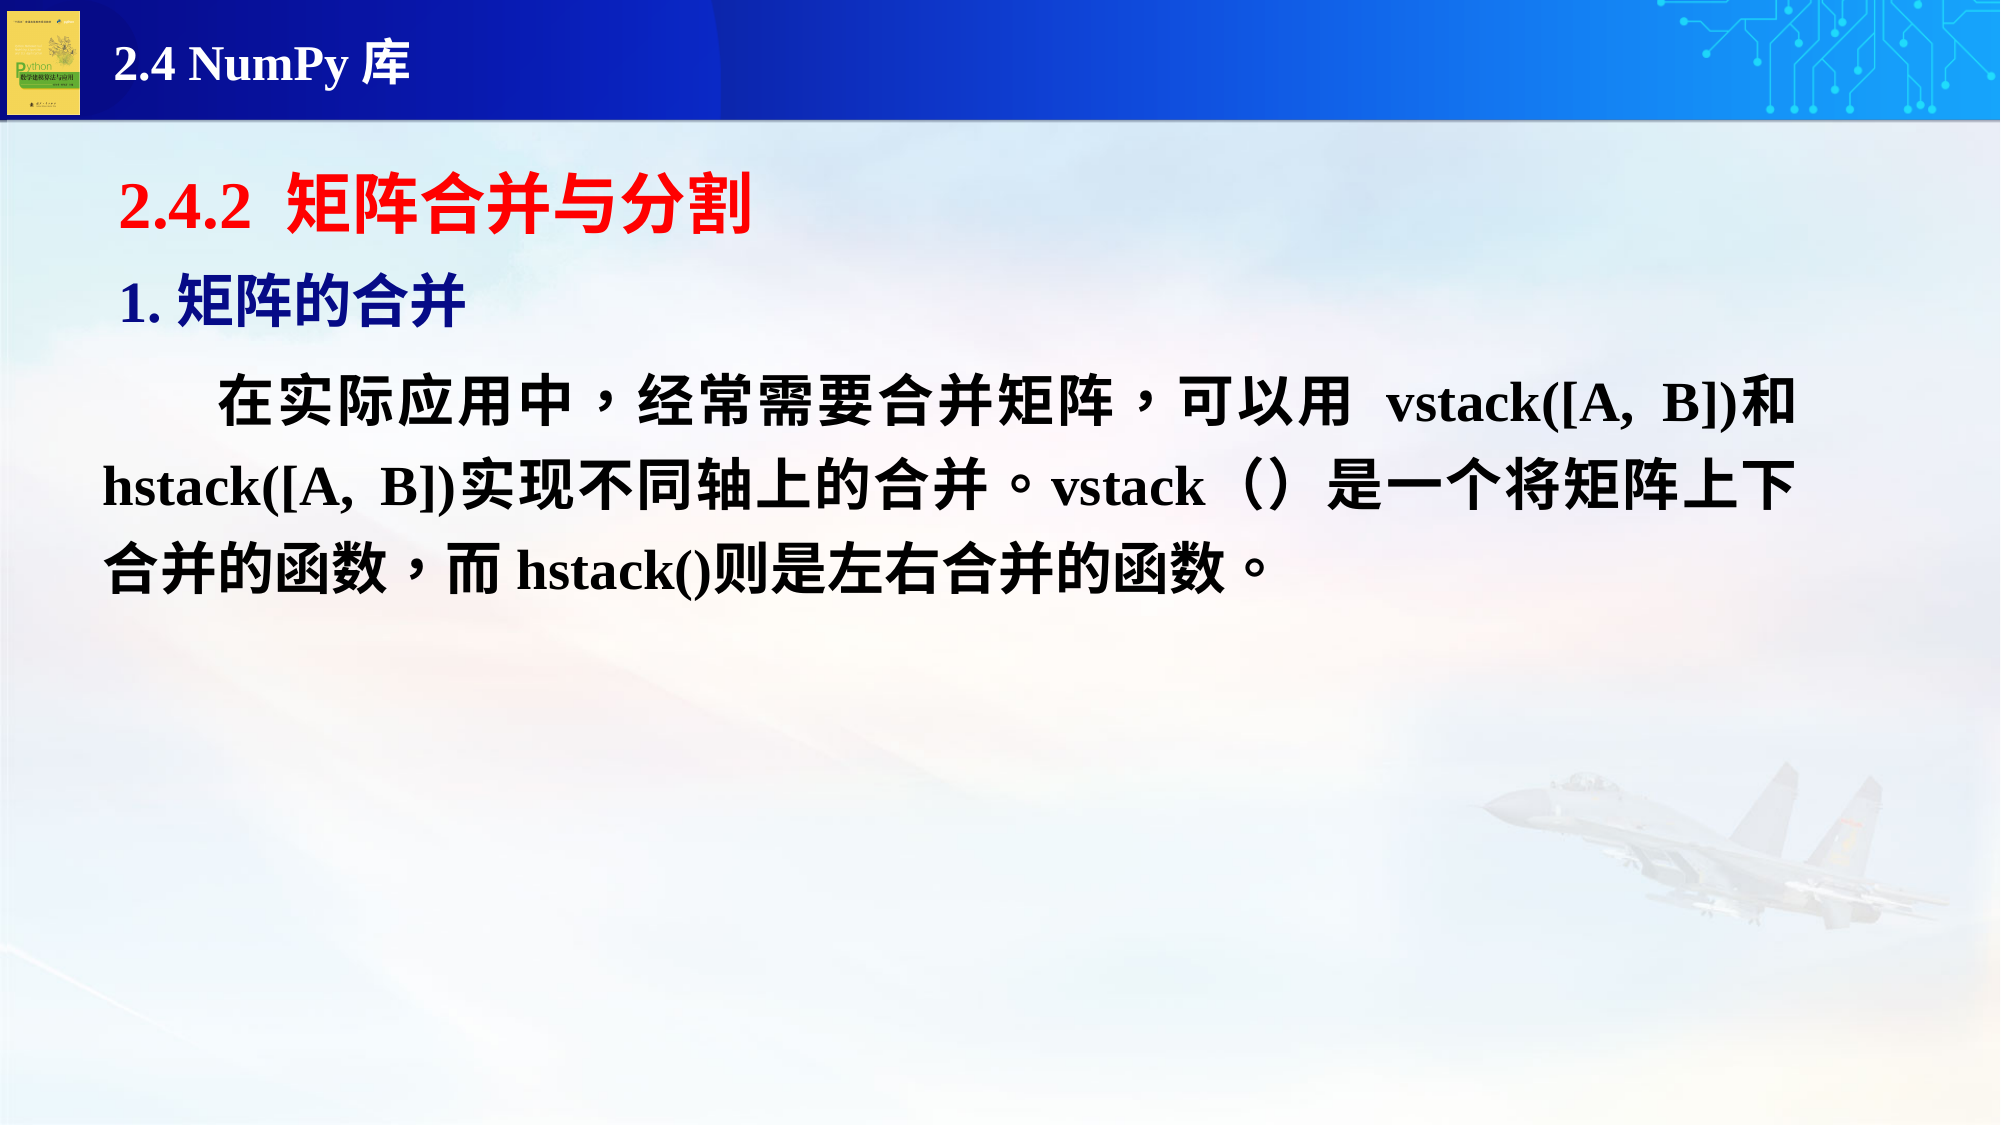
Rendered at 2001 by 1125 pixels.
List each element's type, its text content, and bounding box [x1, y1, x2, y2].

picture [0, 0, 2001, 1125]
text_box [102, 359, 1798, 1125]
text_box 2.4.2 矩阵合并与分割 [104, 138, 1241, 242]
text_box 1.矩阵的合并 [104, 242, 1241, 359]
